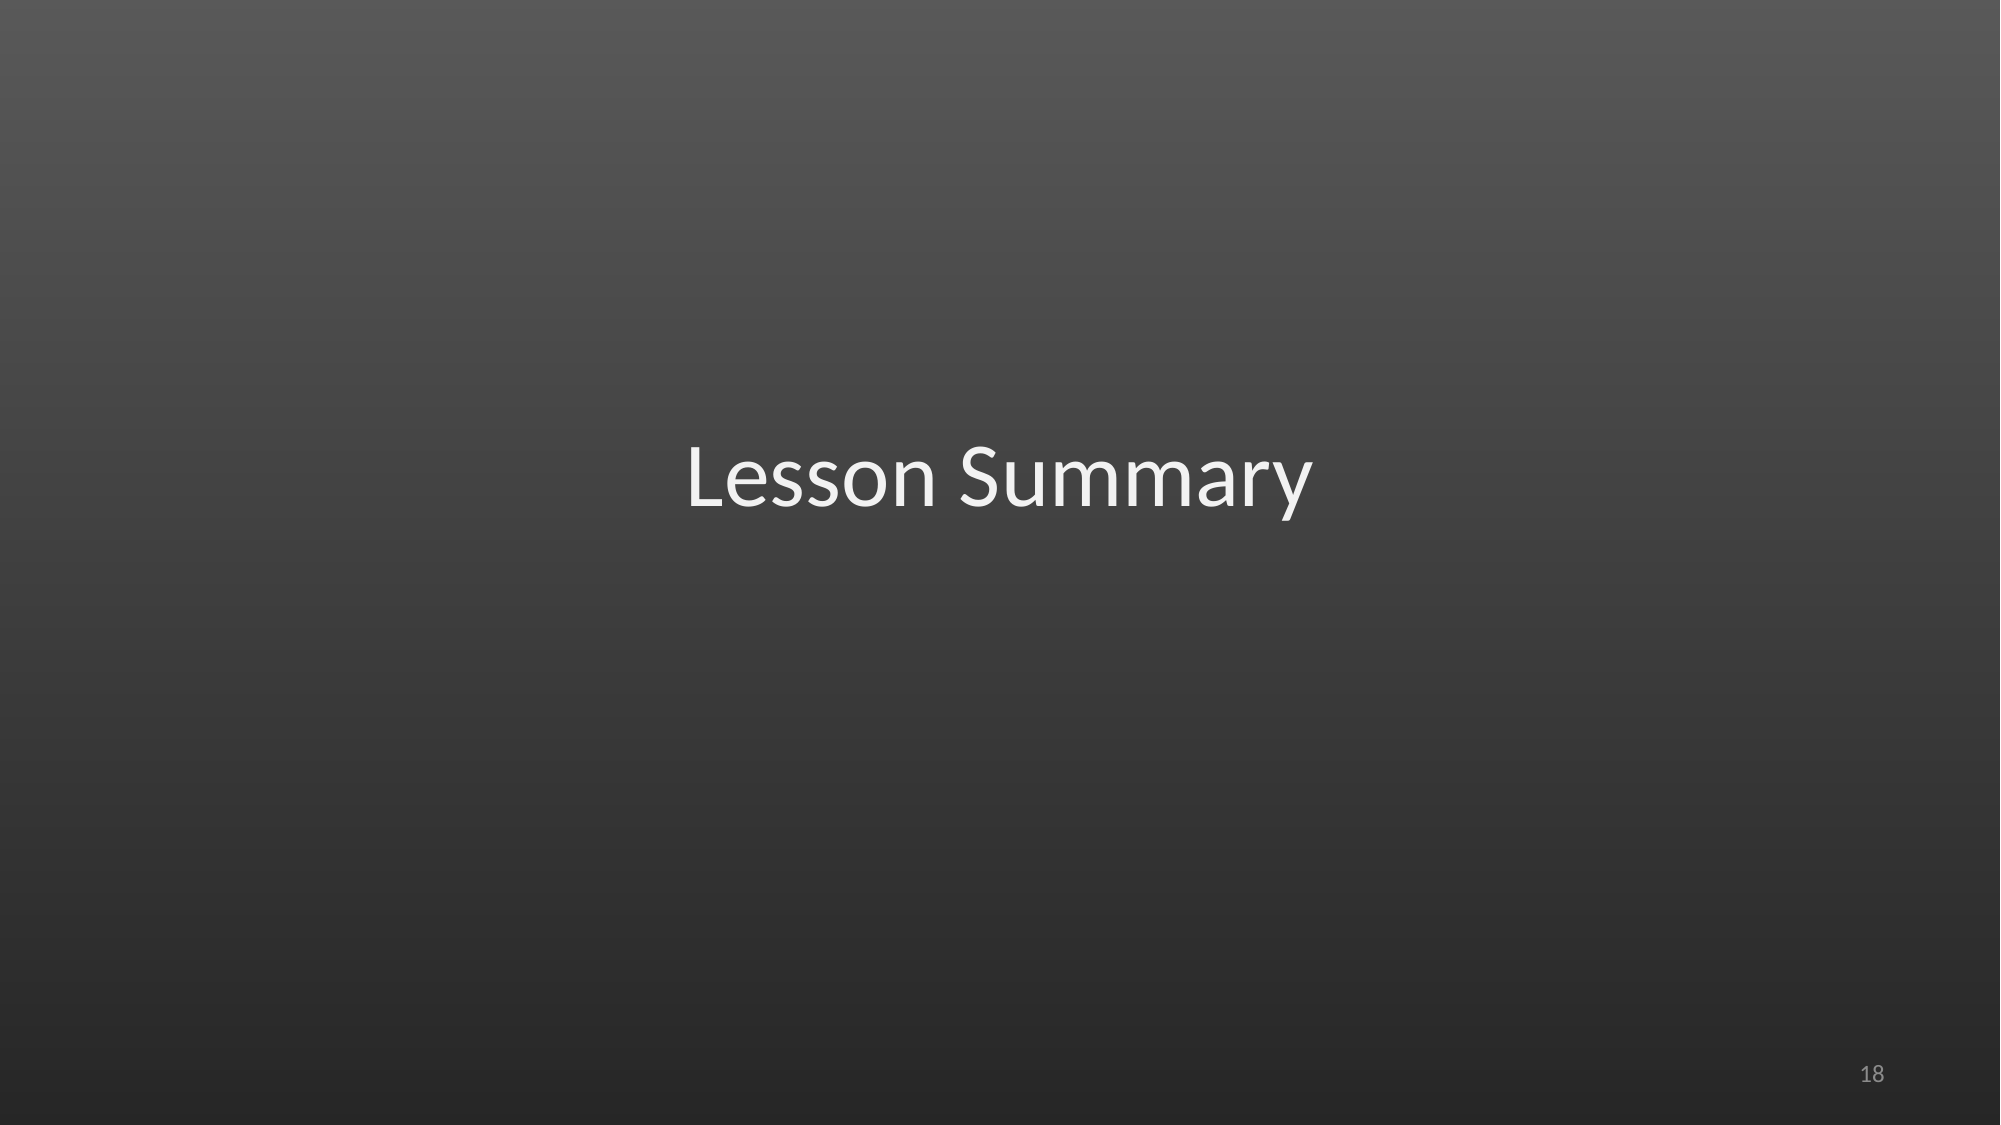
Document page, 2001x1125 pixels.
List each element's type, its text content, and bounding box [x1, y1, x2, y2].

title Lesson Summary [150, 349, 1850, 591]
slide_number 18 [1433, 1042, 1900, 1103]
